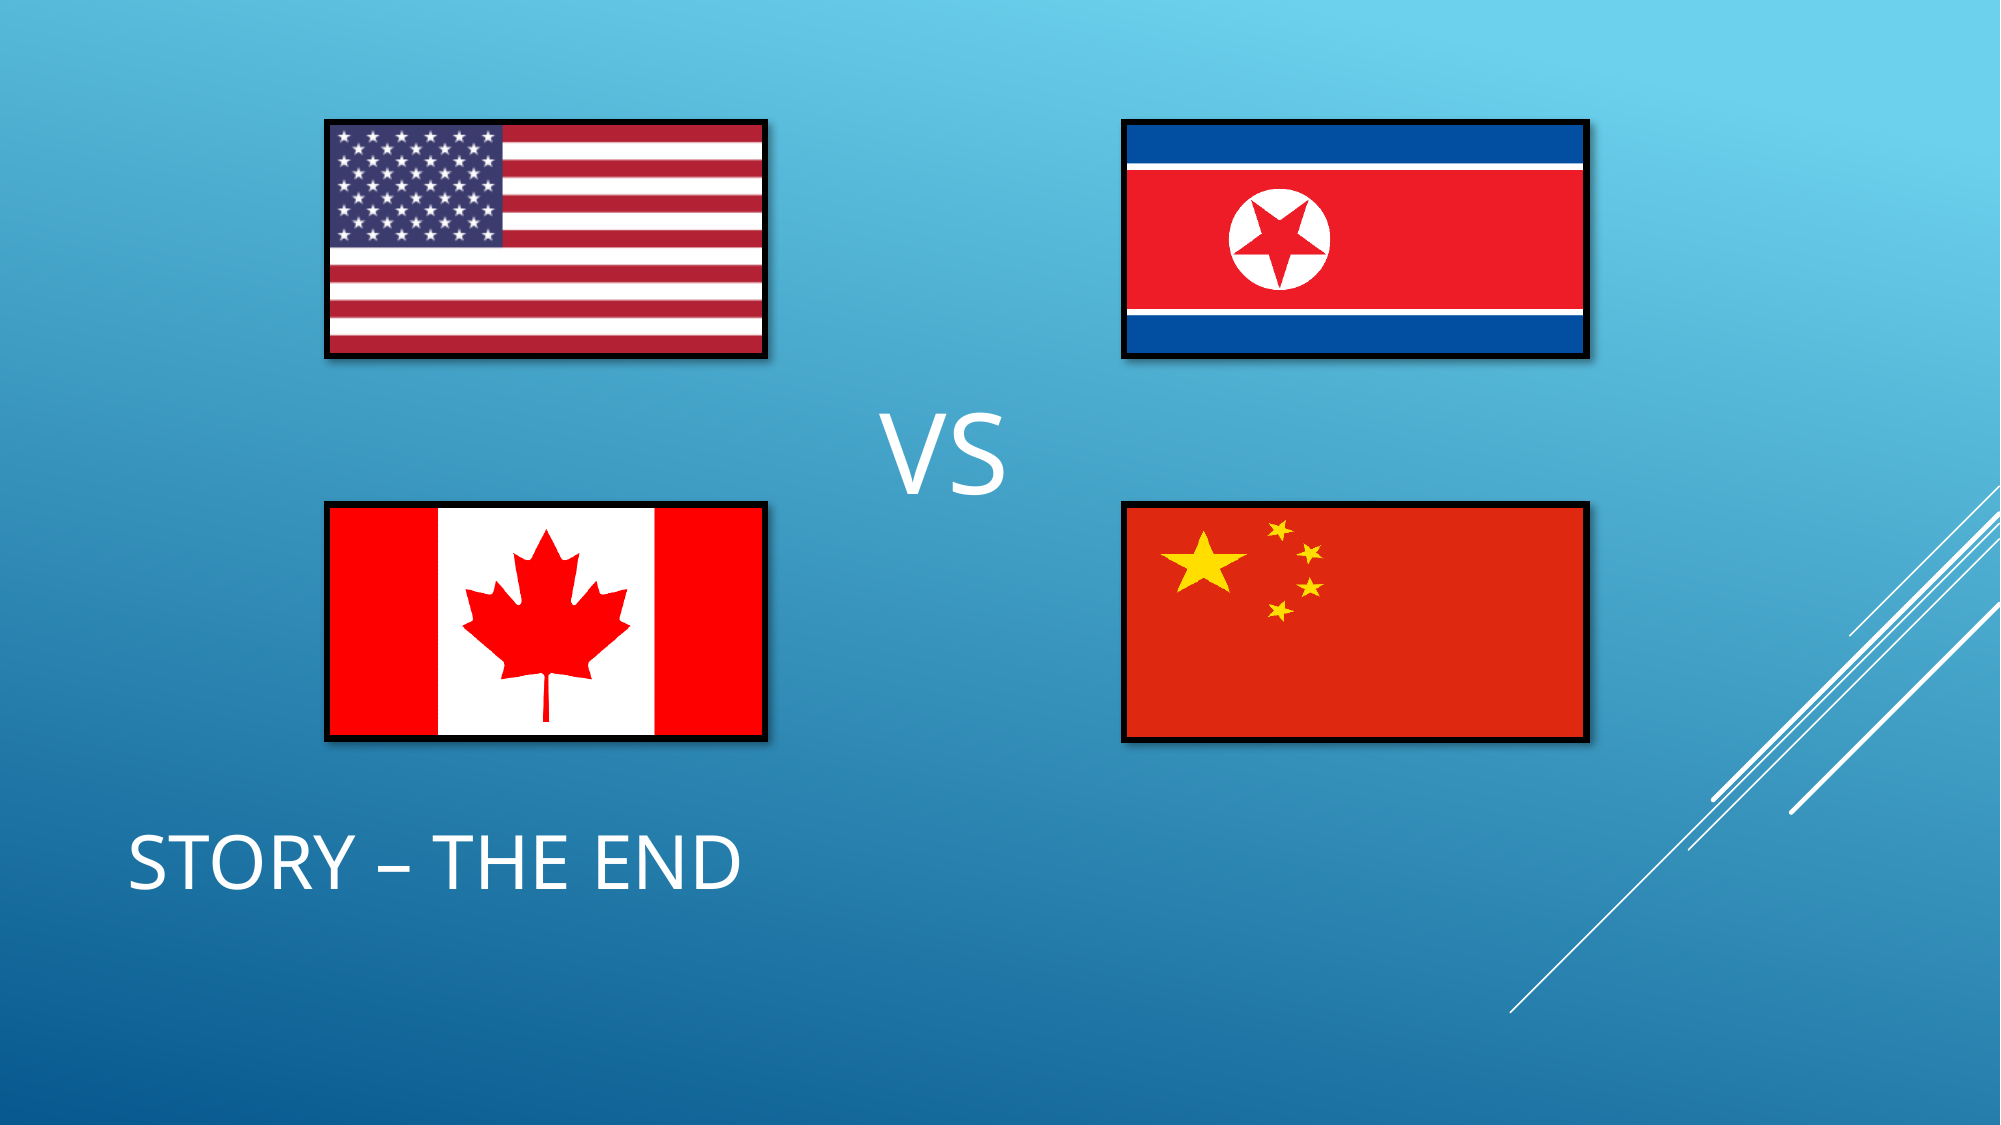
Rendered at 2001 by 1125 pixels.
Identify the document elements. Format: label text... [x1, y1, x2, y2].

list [1127, 507, 1584, 737]
title Story – The END [112, 736, 1513, 984]
picture [329, 125, 762, 353]
picture [1127, 125, 1584, 353]
picture [329, 507, 762, 736]
text_box VS [864, 374, 1025, 525]
